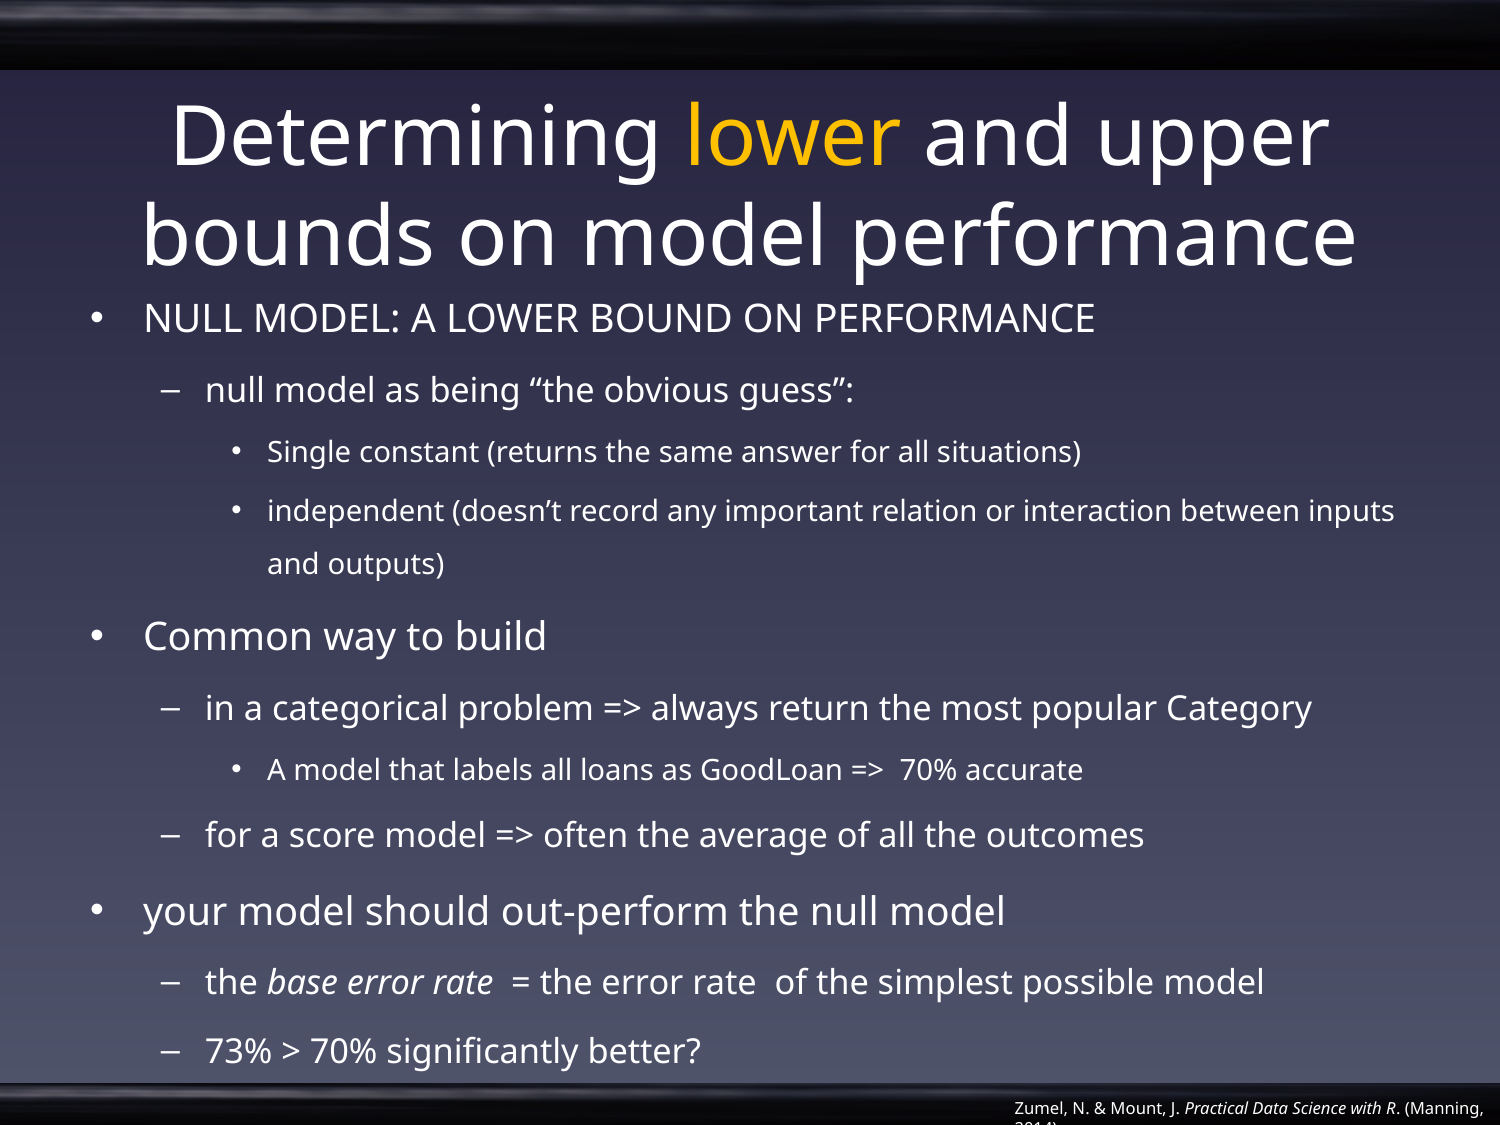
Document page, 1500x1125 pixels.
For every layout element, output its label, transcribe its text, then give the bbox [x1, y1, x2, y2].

list NULL MODEL: A LOWER BOUND ON PERFORMANCE null model as being “the obvious guess”: Single constant (returns the same answer for all situations) independent (doesn’t record any important relation or interaction between inputs and outputs) Common way to build in a categorical problem => always return the most popular Category A model that labels all loans as GoodLoan => 70% accurate for a score model => often the average of all the outcomes your model should out-perform the null model the base error rate = the error rate of the simplest possible model 73% > 70% significantly better? [75, 262, 1425, 1091]
title Determining lower and upper bounds on model performance [75, 75, 1425, 262]
picture [0, 1083, 1500, 1125]
picture [0, 0, 1500, 70]
